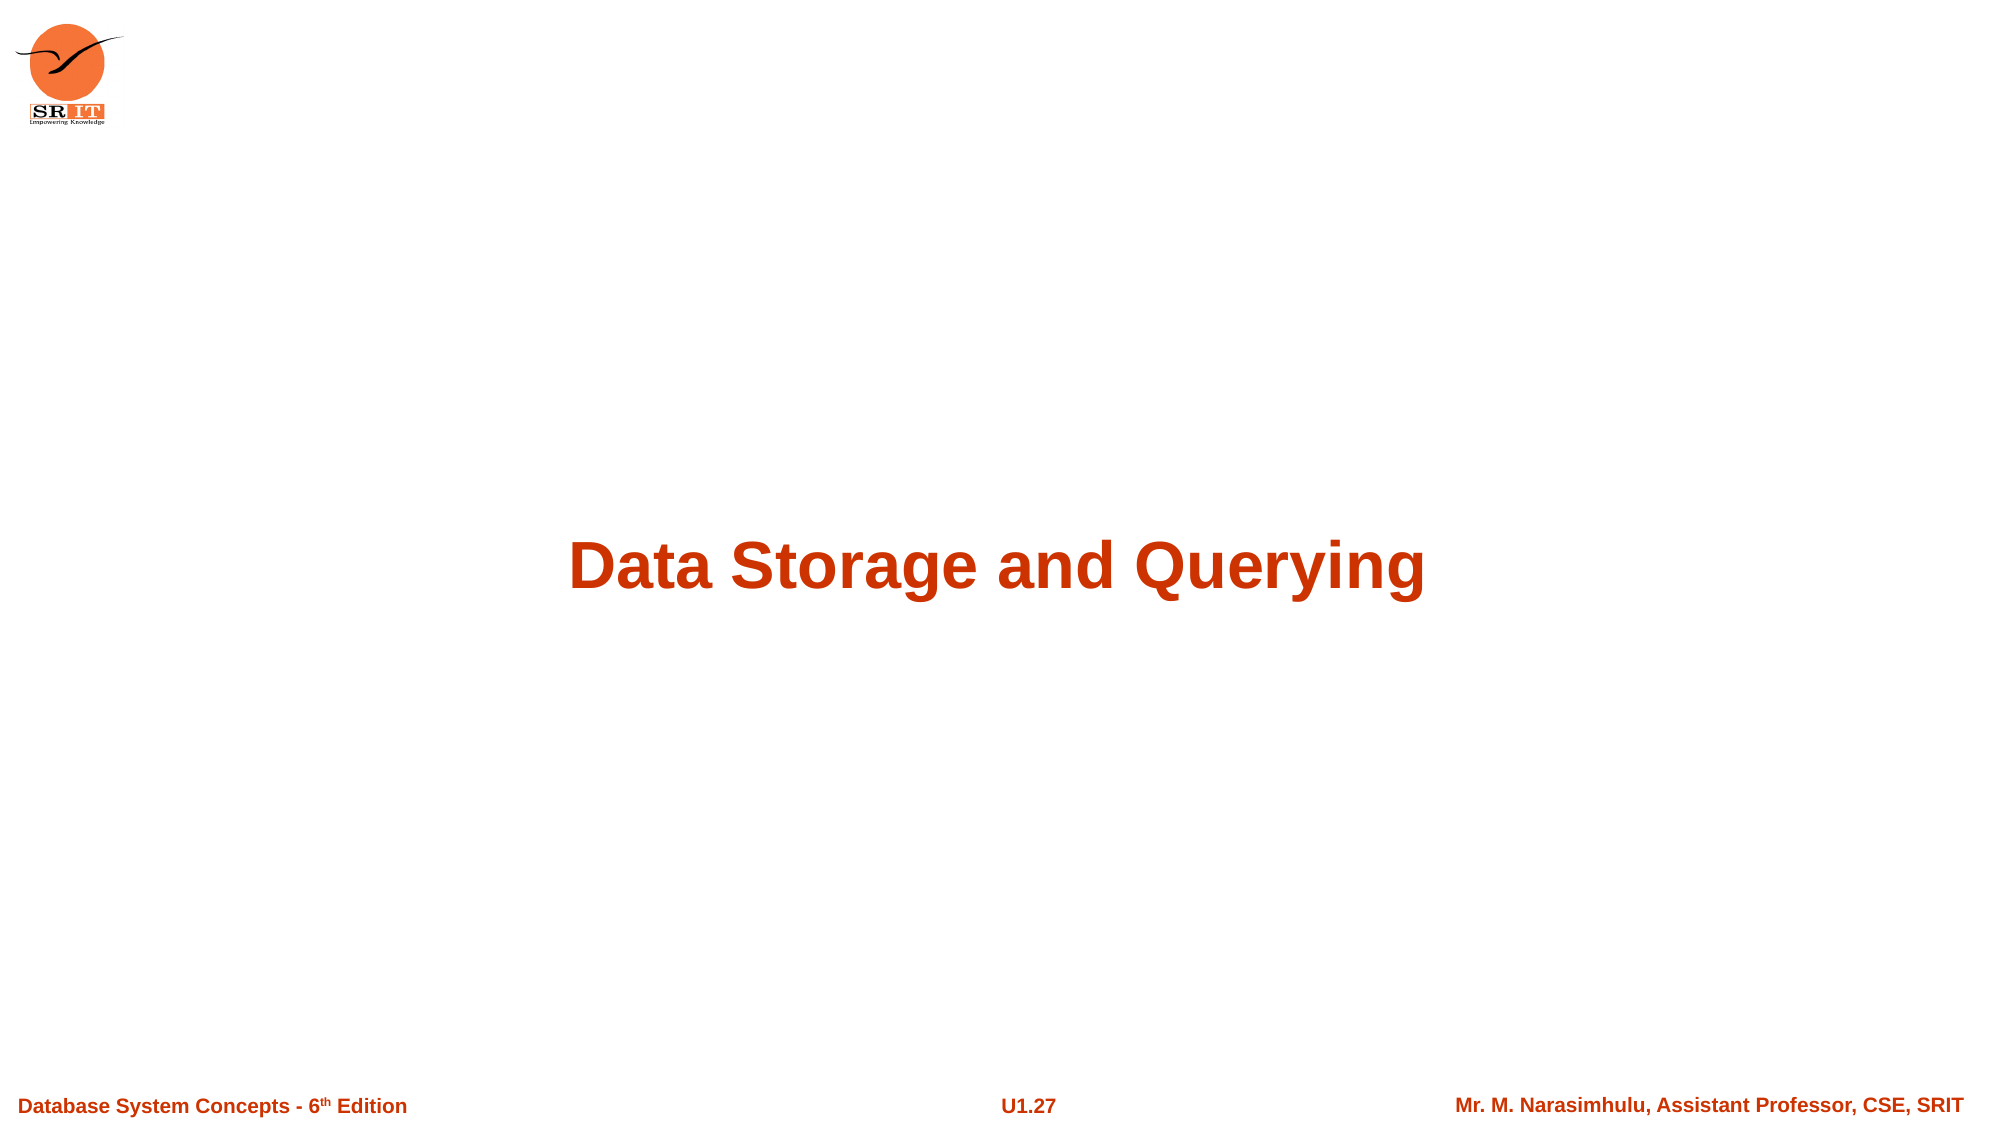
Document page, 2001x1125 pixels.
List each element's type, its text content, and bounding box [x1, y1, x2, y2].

title Data Storage and Querying [335, 509, 1661, 611]
picture [15, 19, 124, 128]
